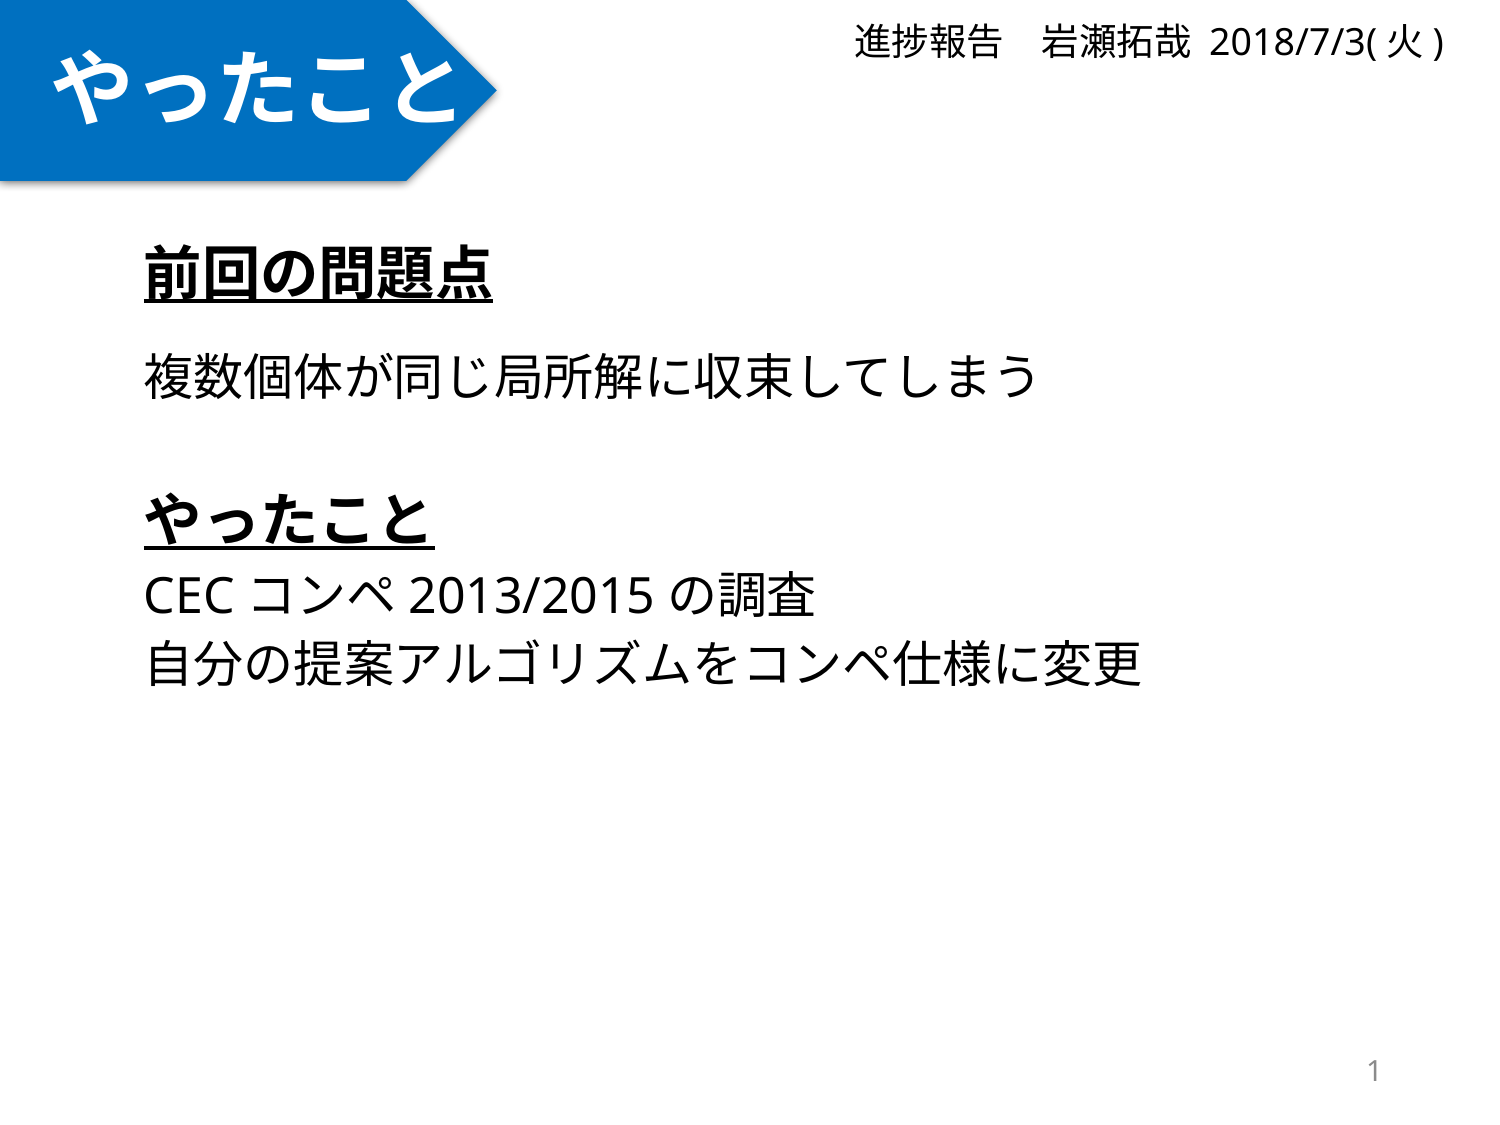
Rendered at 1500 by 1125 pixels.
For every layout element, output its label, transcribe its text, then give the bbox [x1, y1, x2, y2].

text_box 進捗報告 岩瀬拓哉 2018/7/3(火) [1010, 10, 1460, 71]
text_box やったこと [35, 1, 1010, 183]
text_box 前回の問題点 複数個体が同じ局所解に収束してしまう やったこと CECコンペ2013/2015の調査 自分の提案アルゴリズムをコンペ仕様に変更 [128, 236, 1423, 1039]
slide_number 1 [1060, 1042, 1398, 1103]
